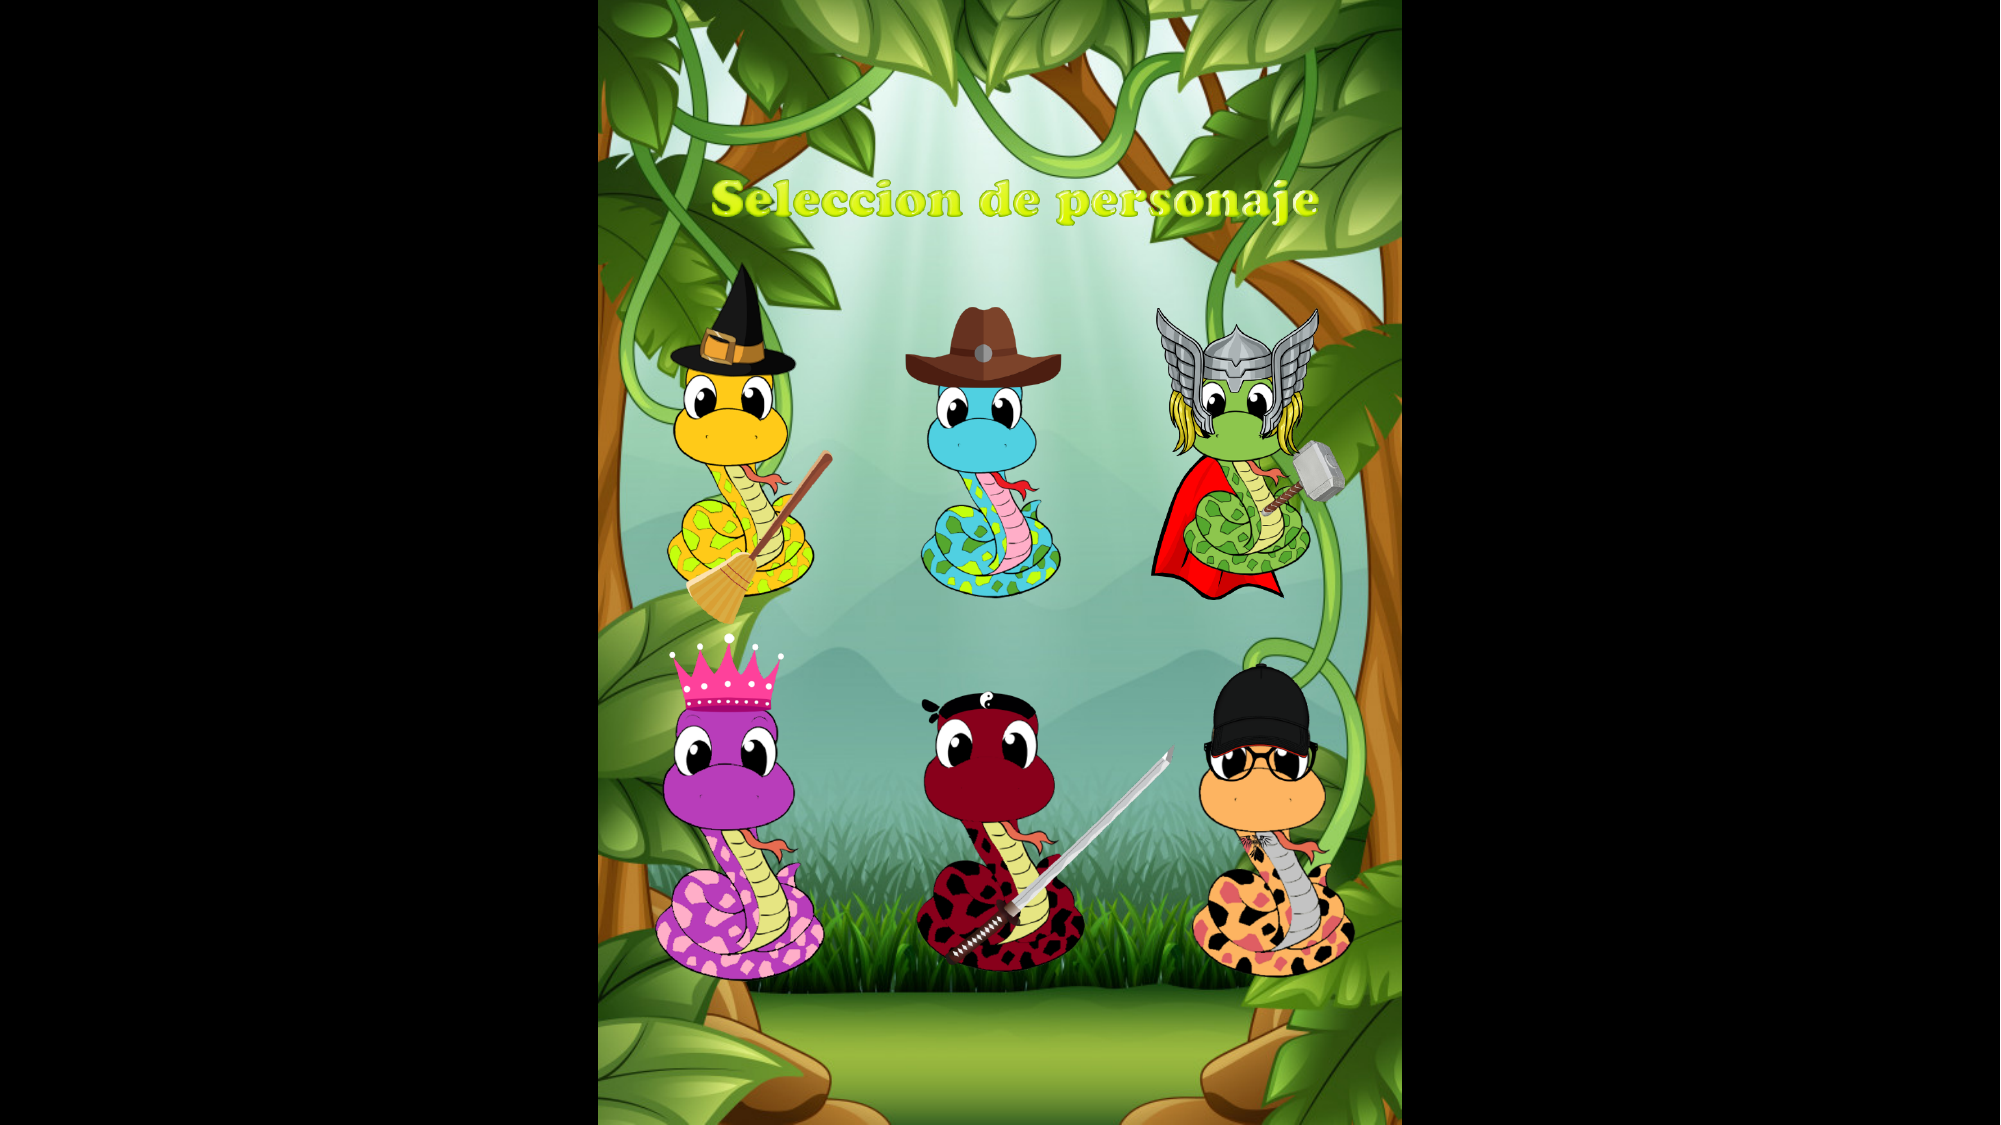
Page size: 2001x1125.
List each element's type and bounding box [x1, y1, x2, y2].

picture [529, 0, 1450, 1125]
